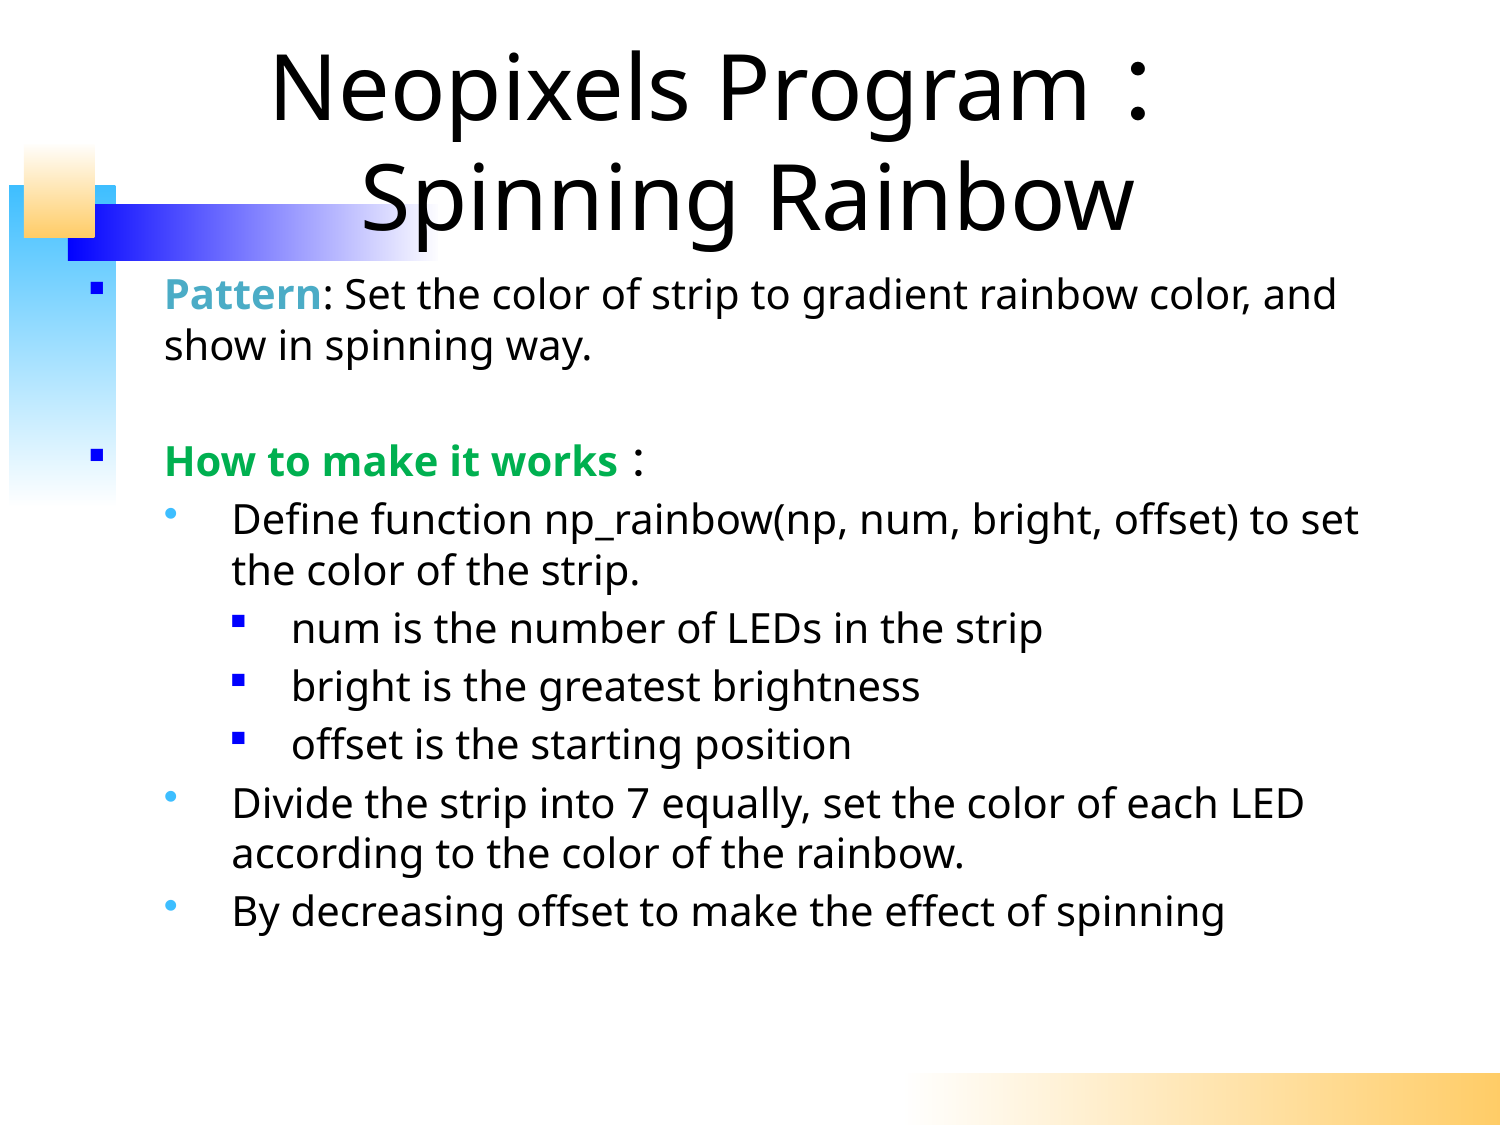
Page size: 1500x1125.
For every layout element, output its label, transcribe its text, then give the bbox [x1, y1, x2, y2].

title Neopixels Program：Spinning Rainbow [74, 44, 1423, 232]
list Pattern: Set the color of strip to gradient rainbow color, and show in spinning way. How to make it works： Define function np_rainbow(np, num, bright, offset) to set the color of the strip. num is the number of LEDs in the strip bright is the greatest brightness offset is the starting position Divide the strip into 7 equally, set the color of each LED according to the color of the rainbow. By decreasing offset to make the effect of spinning [74, 261, 1423, 1004]
